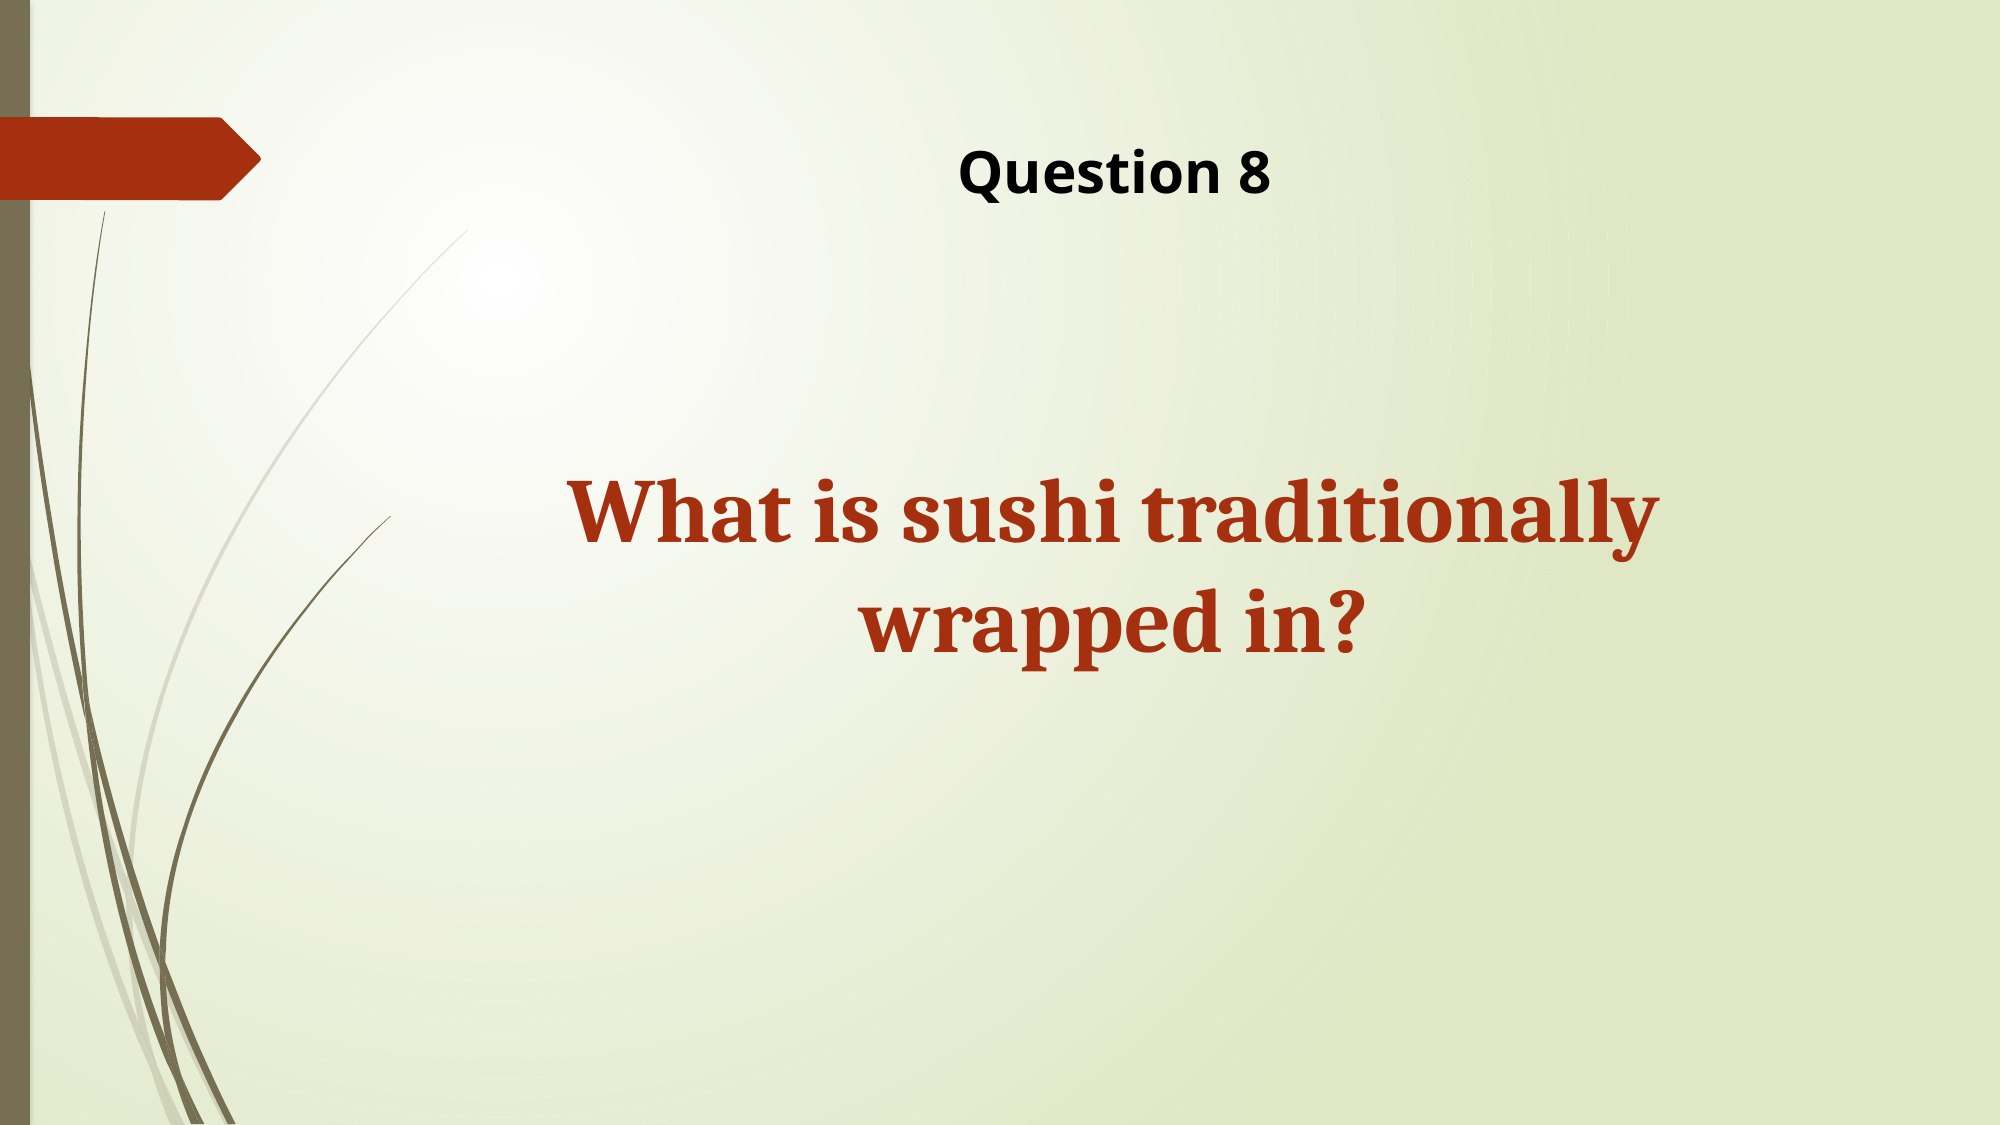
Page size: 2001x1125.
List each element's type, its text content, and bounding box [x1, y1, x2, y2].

text_box What is sushi traditionally wrapped in? [481, 443, 1748, 679]
text_box Question 8 [493, 127, 1736, 213]
